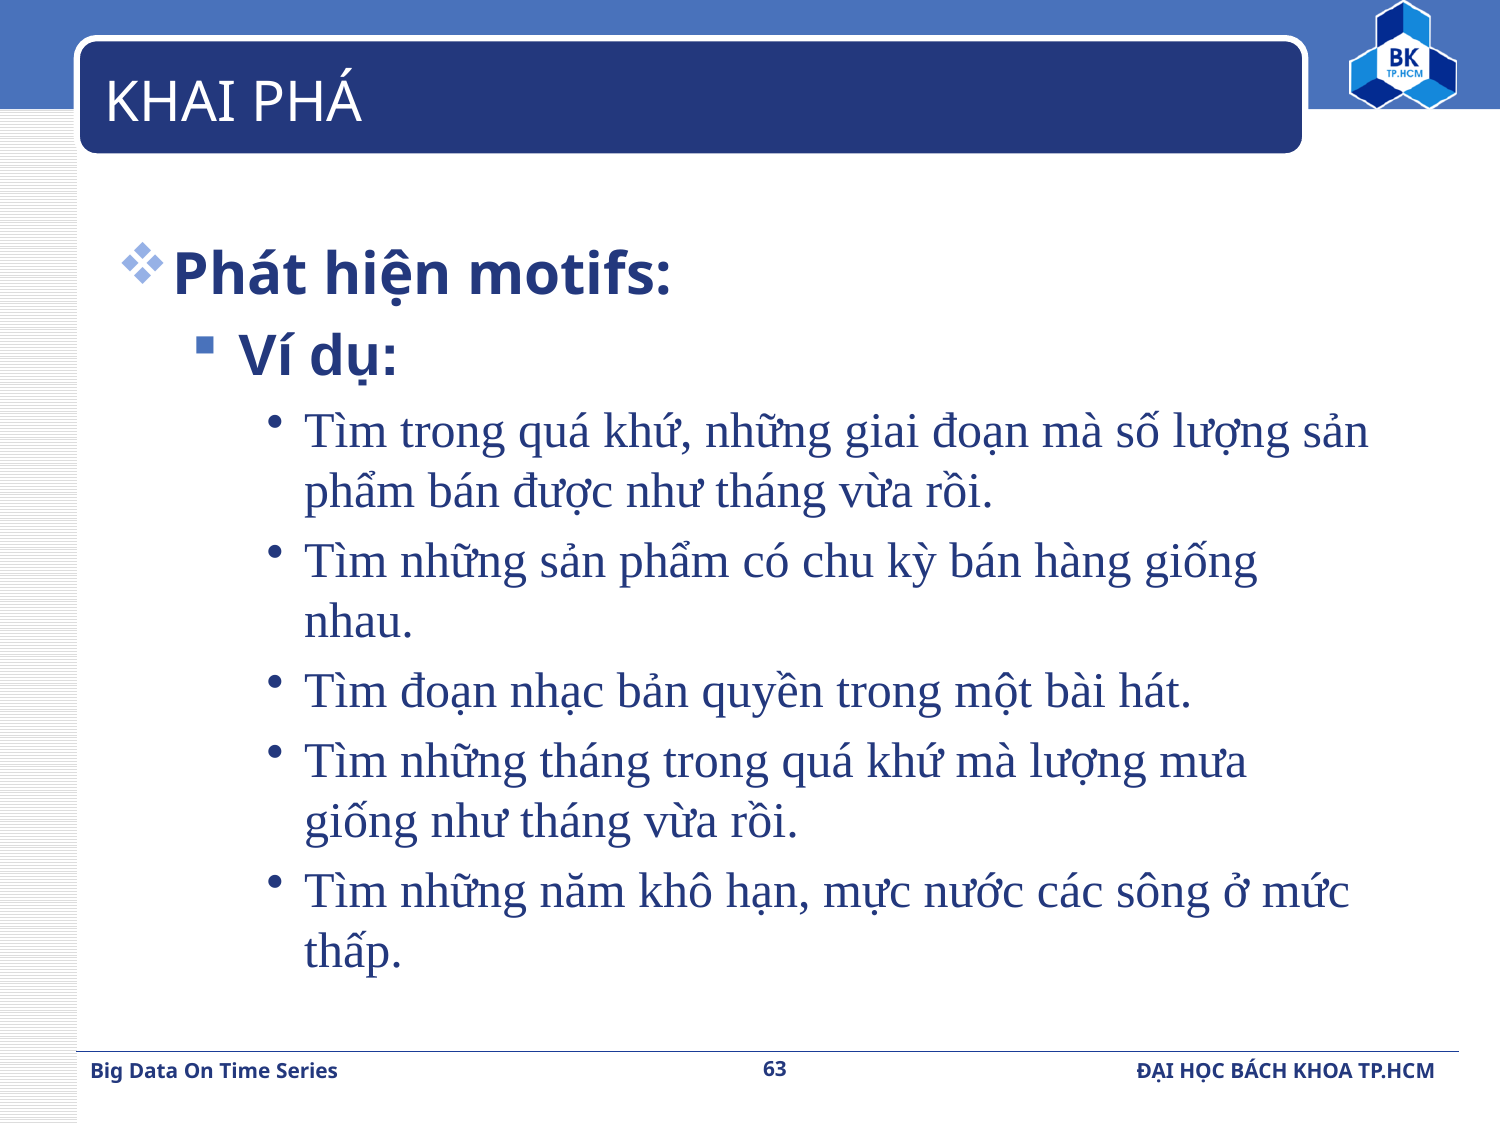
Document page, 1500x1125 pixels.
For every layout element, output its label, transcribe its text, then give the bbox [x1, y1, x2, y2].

slide_number Big Data On Time Series [75, 1050, 513, 1092]
title KHAI PHÁ [89, 52, 1265, 145]
footer ĐẠI HỌC BÁCH KHOA TP.HCM [975, 1050, 1450, 1088]
slide_number 63 [600, 1047, 950, 1083]
picture [1349, 0, 1457, 110]
list Phát hiện motifs: Ví dụ: Tìm trong quá khứ, những giai đoạn mà số lượng sản phẩm bán được như tháng vừa rồi. Tìm những sản phẩm có chu kỳ bán hàng giống nhau. Tìm đoạn nhạc bản quyền trong một bài hát. Tìm những tháng trong quá khứ mà lượng mưa giống như tháng vừa rồi. Tìm những năm khô hạn, mực nước các sông ở mức thấp. [101, 228, 1386, 1025]
